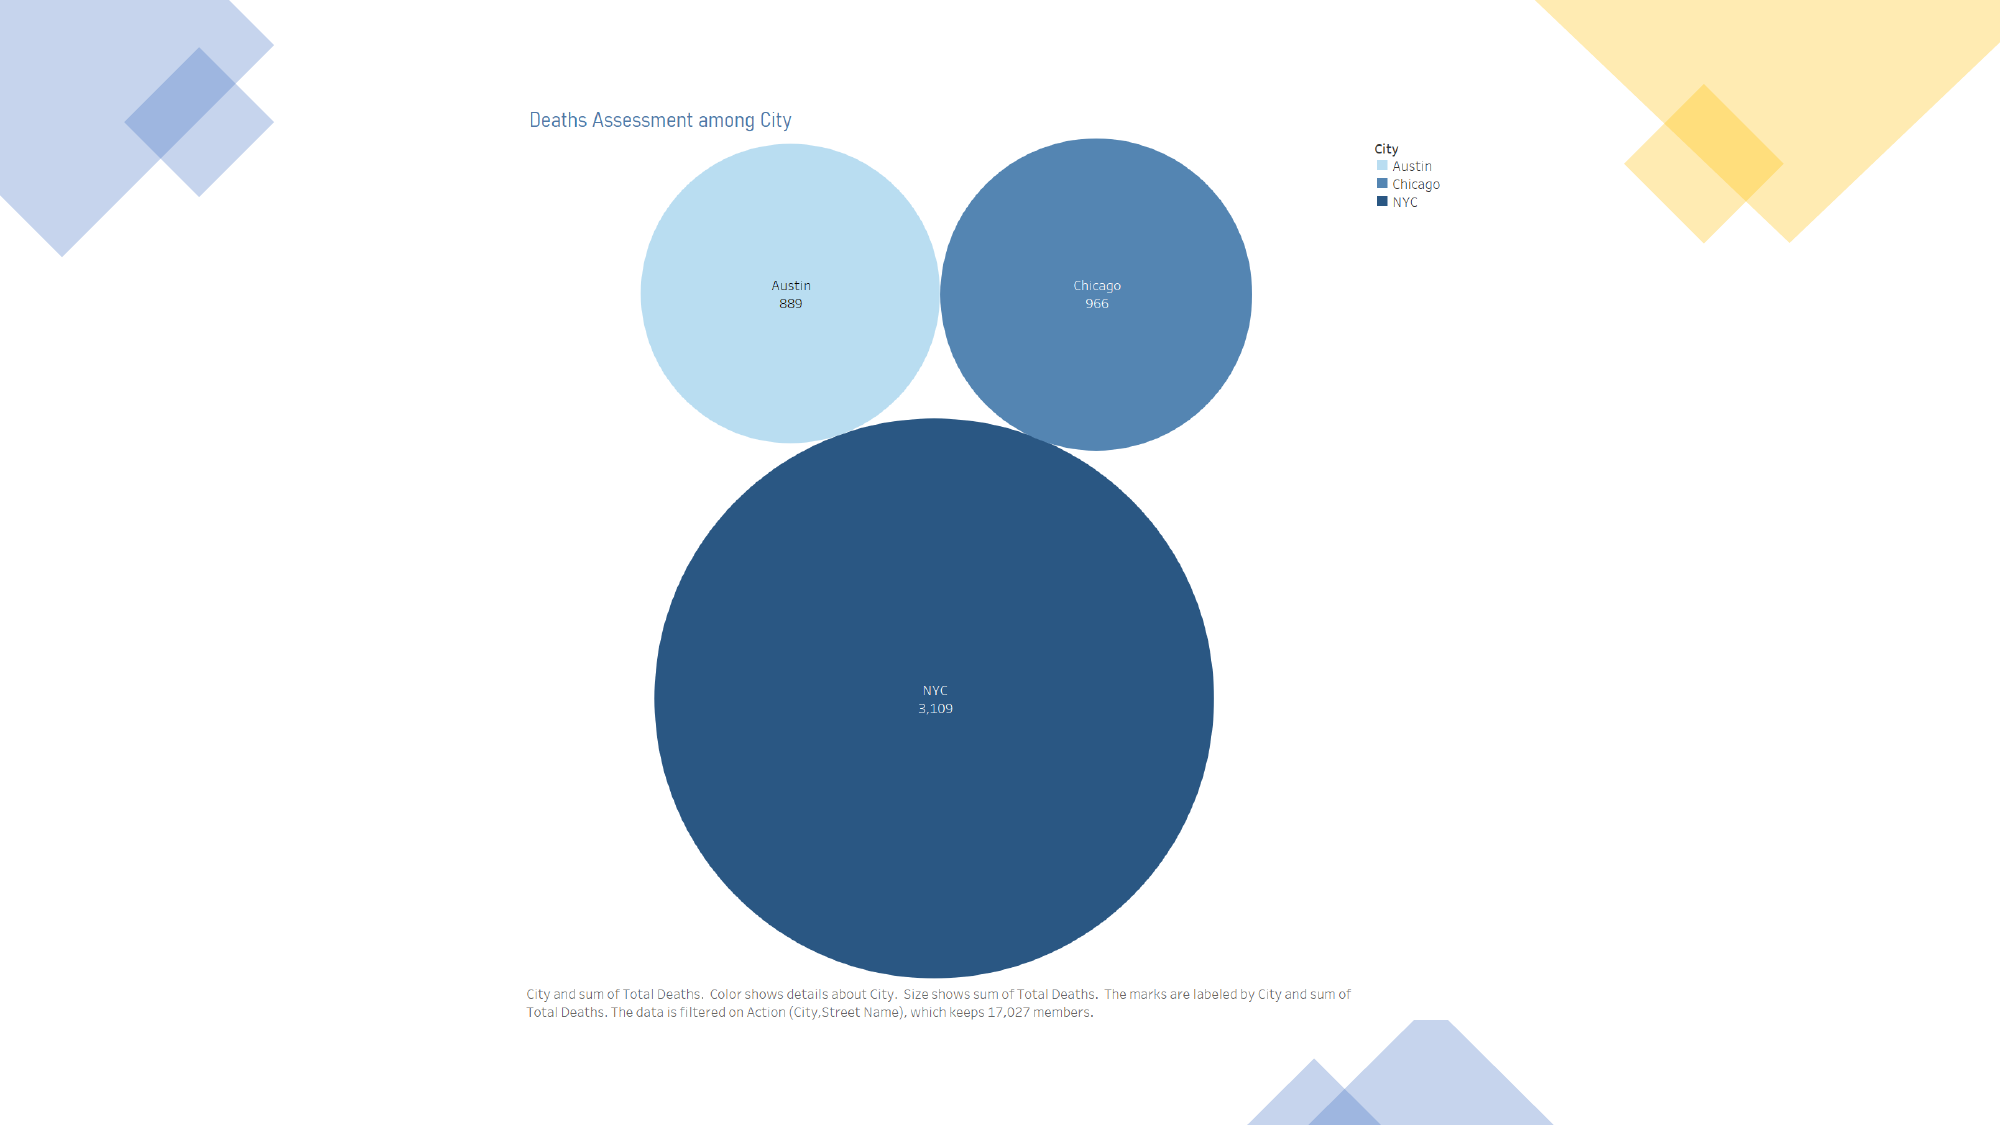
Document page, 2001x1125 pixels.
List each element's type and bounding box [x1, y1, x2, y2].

text_box [0, 0, 2000, 1125]
text_box [1345, 1020, 1556, 1125]
picture [526, 105, 1474, 1020]
text_box [0, 0, 276, 259]
text_box [1245, 1057, 1383, 1125]
text_box [122, 45, 276, 199]
text_box [1622, 124, 1746, 245]
text_box [1533, 0, 2000, 245]
